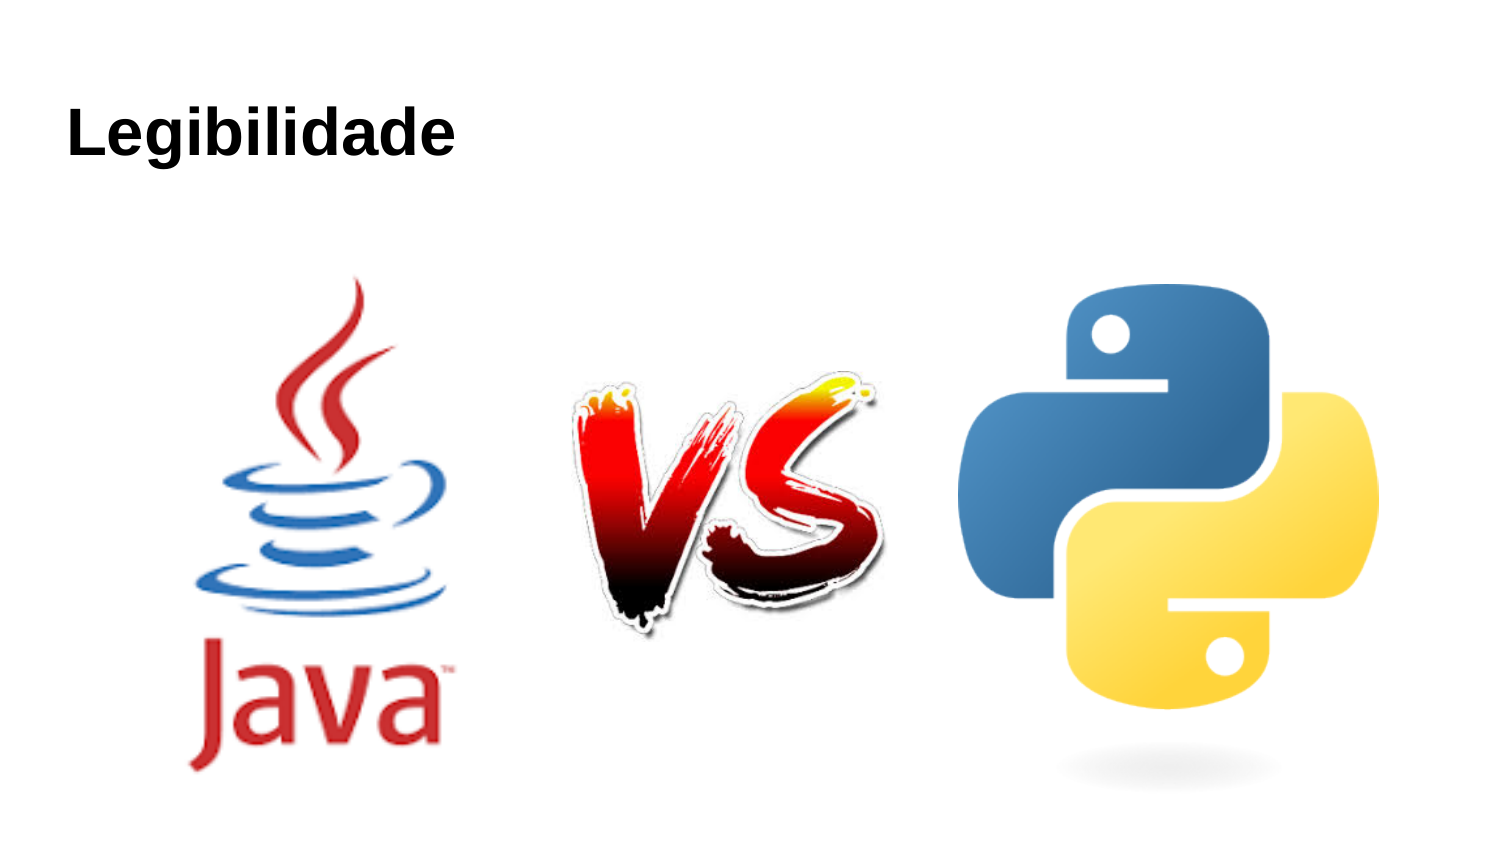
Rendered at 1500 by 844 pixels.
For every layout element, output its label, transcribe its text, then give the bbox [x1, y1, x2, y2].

title Legibilidade [51, 72, 1449, 167]
picture [50, 269, 888, 780]
picture [958, 284, 1380, 794]
